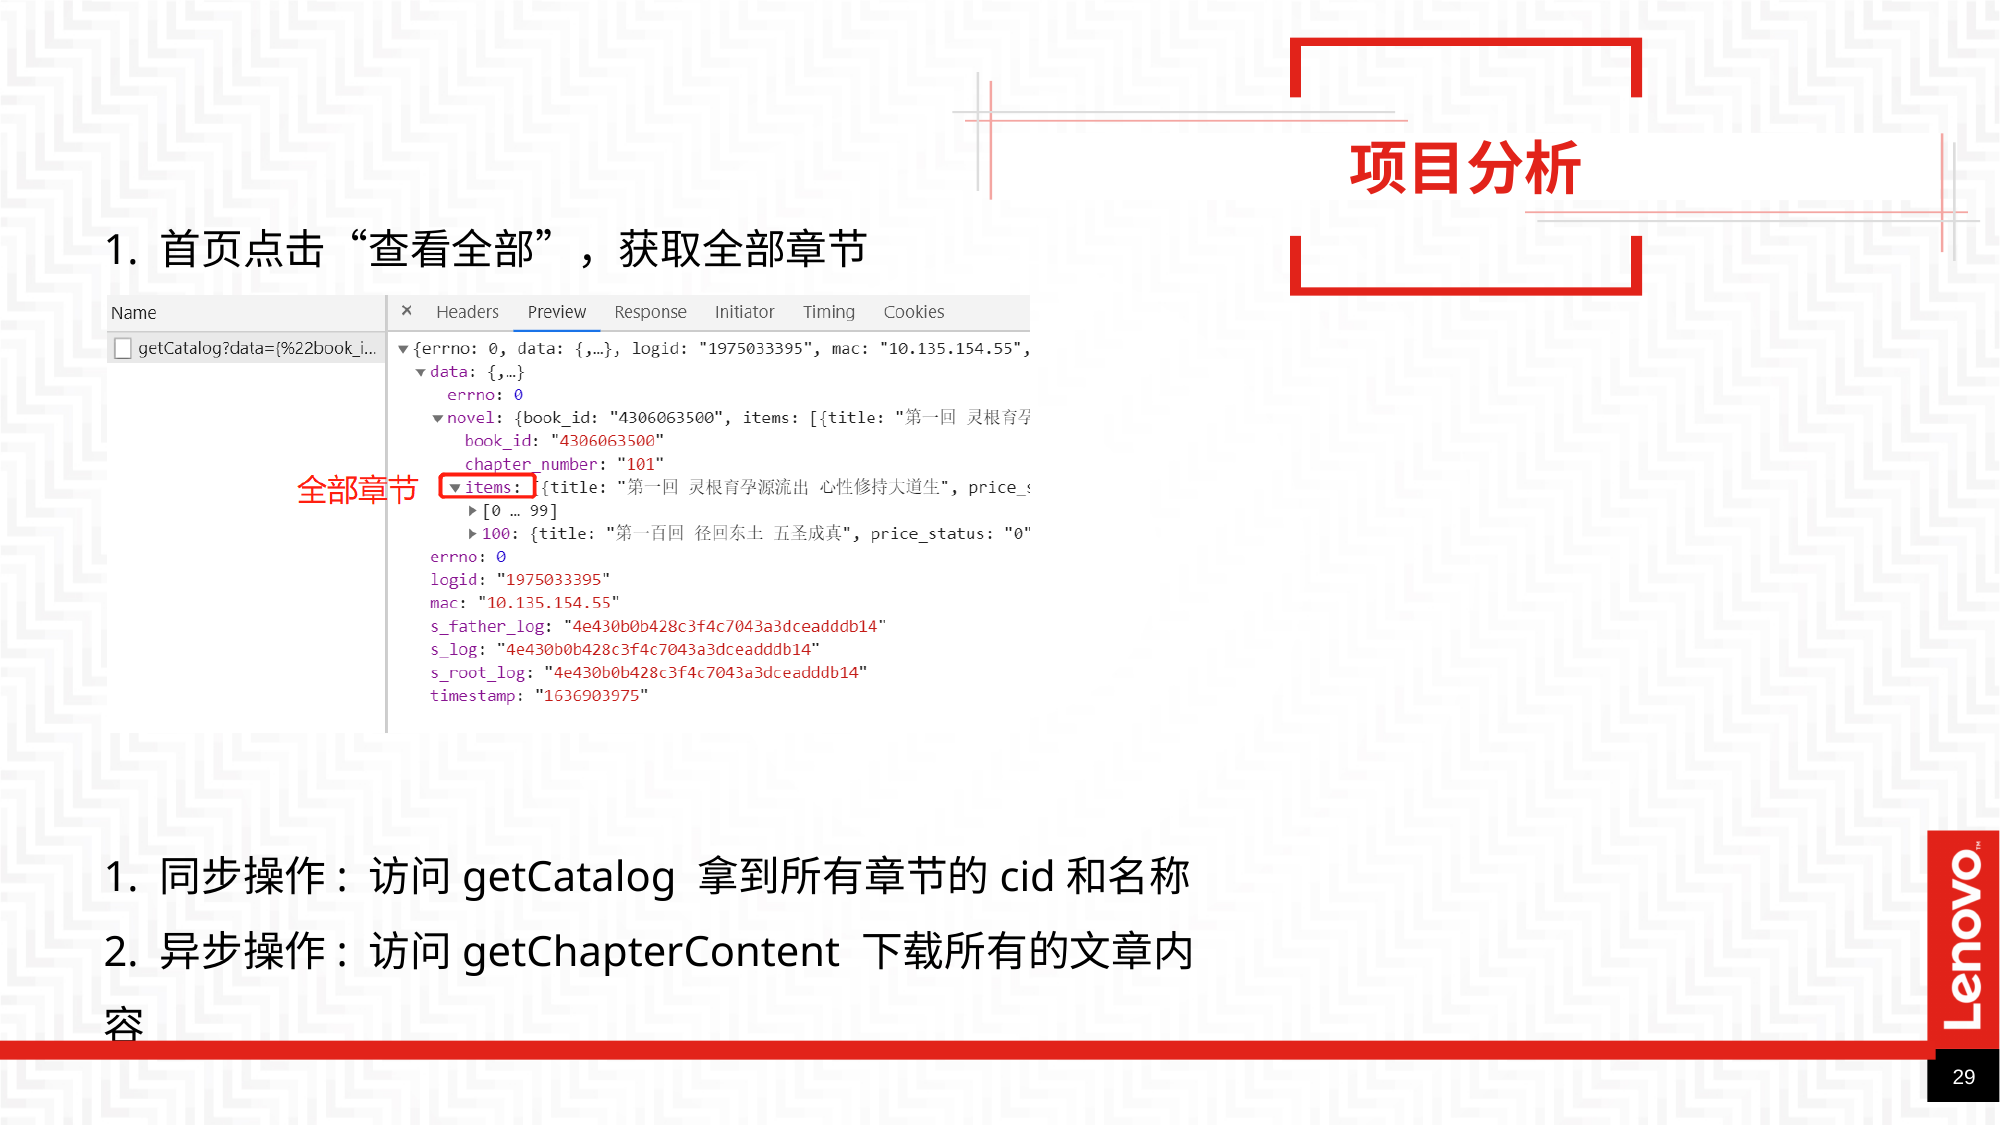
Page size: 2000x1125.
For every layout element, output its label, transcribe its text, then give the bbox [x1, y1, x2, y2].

text_box 1. 首页点击“查看全部”，获取全部章节 [88, 190, 946, 281]
text_box 1. 同步操作: 访问getCatalog 拿到所有章节的cid和名称 2. 异步操作: 访问getChapterContent 下载所有的文章内容 [88, 817, 1227, 1039]
picture [0, 1062, 2000, 1125]
text_box [0, 1039, 1938, 1062]
picture [0, 0, 2000, 1039]
picture [1928, 831, 2000, 1049]
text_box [951, 37, 1981, 296]
